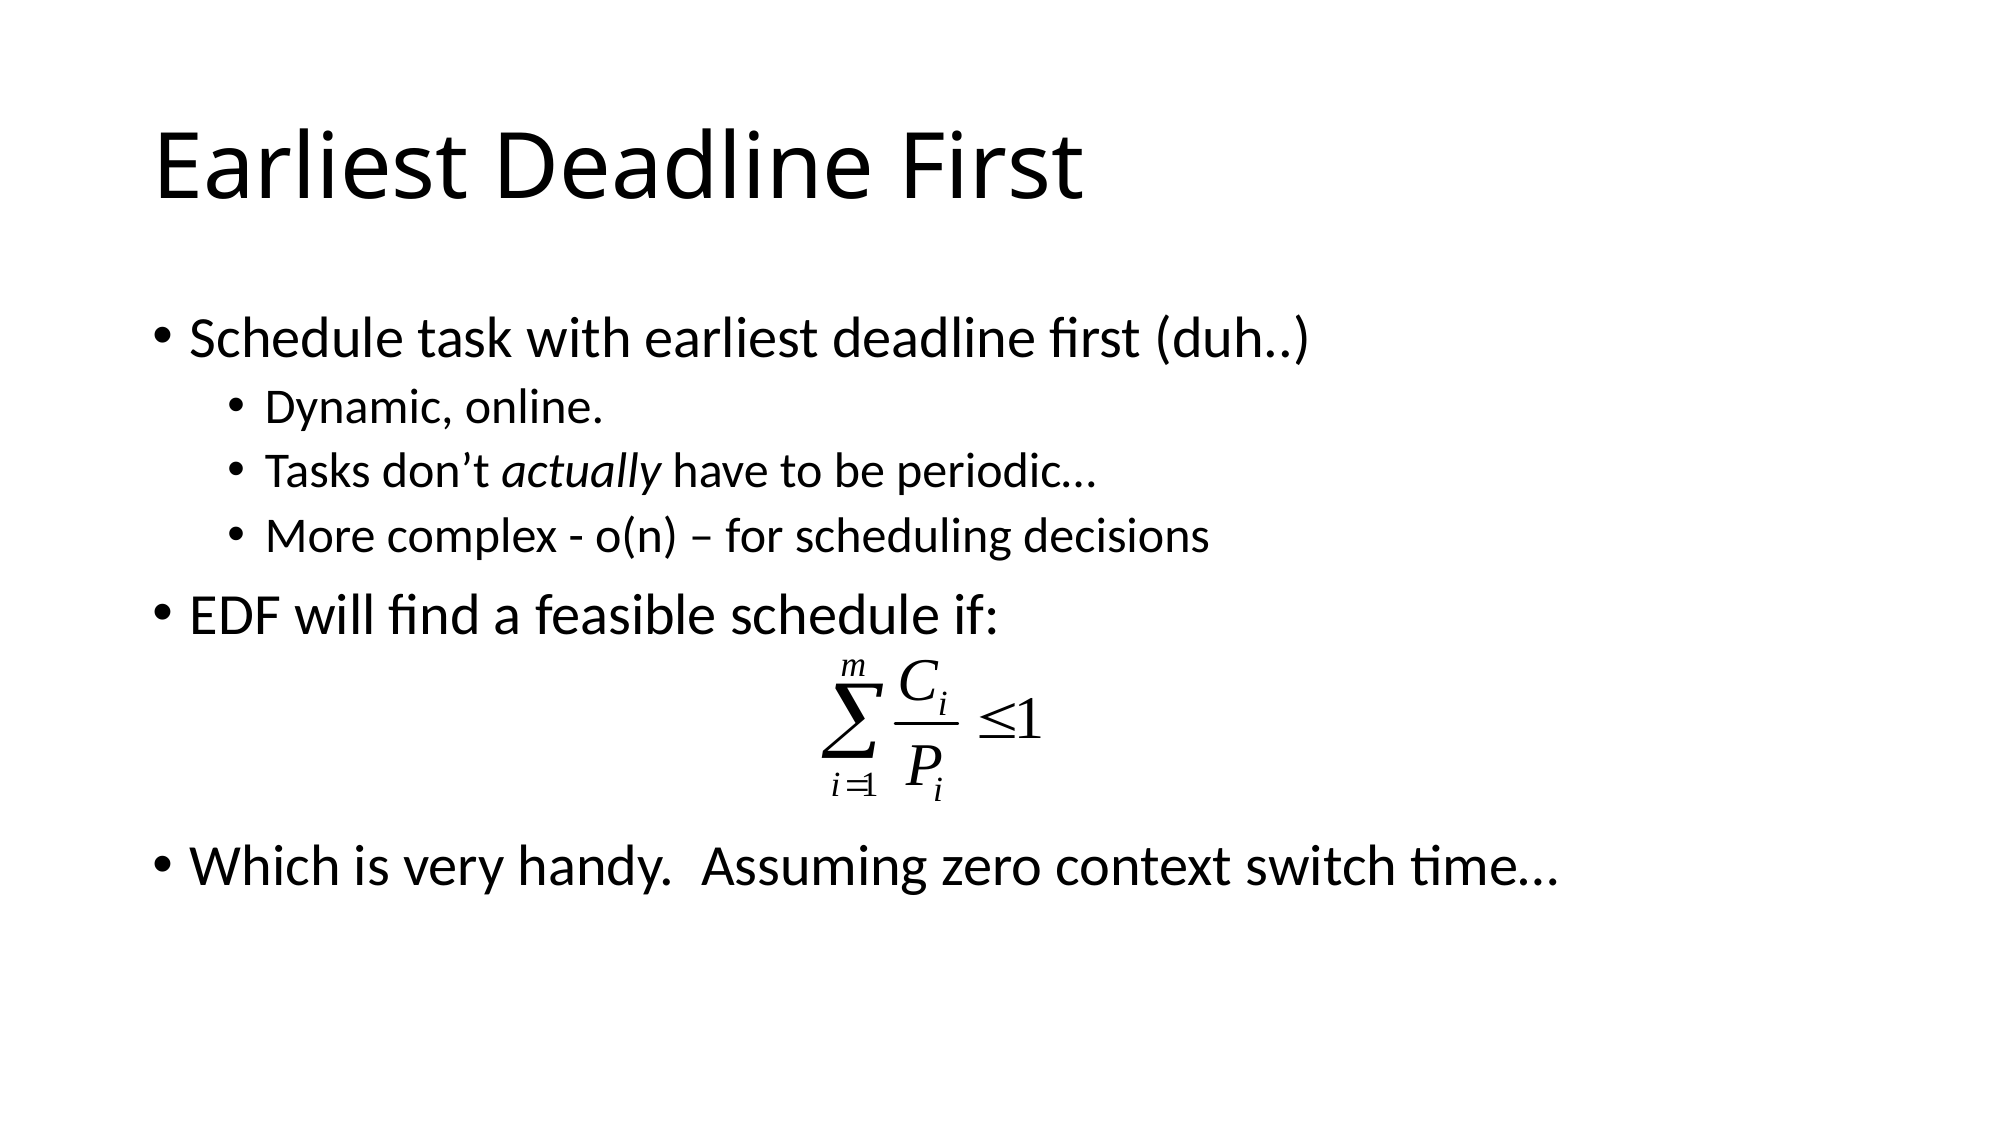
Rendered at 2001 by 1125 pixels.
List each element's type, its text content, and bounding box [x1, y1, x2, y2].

list Schedule task with earliest deadline first (duh..) Dynamic, online. Tasks don’t actually have to be periodic… More complex - o(n) – for scheduling decisions EDF will find a feasible schedule if: Which is very handy. Assuming zero context switch time… [137, 299, 1863, 1014]
title Earliest Deadline First [137, 59, 1863, 278]
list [812, 637, 1050, 815]
